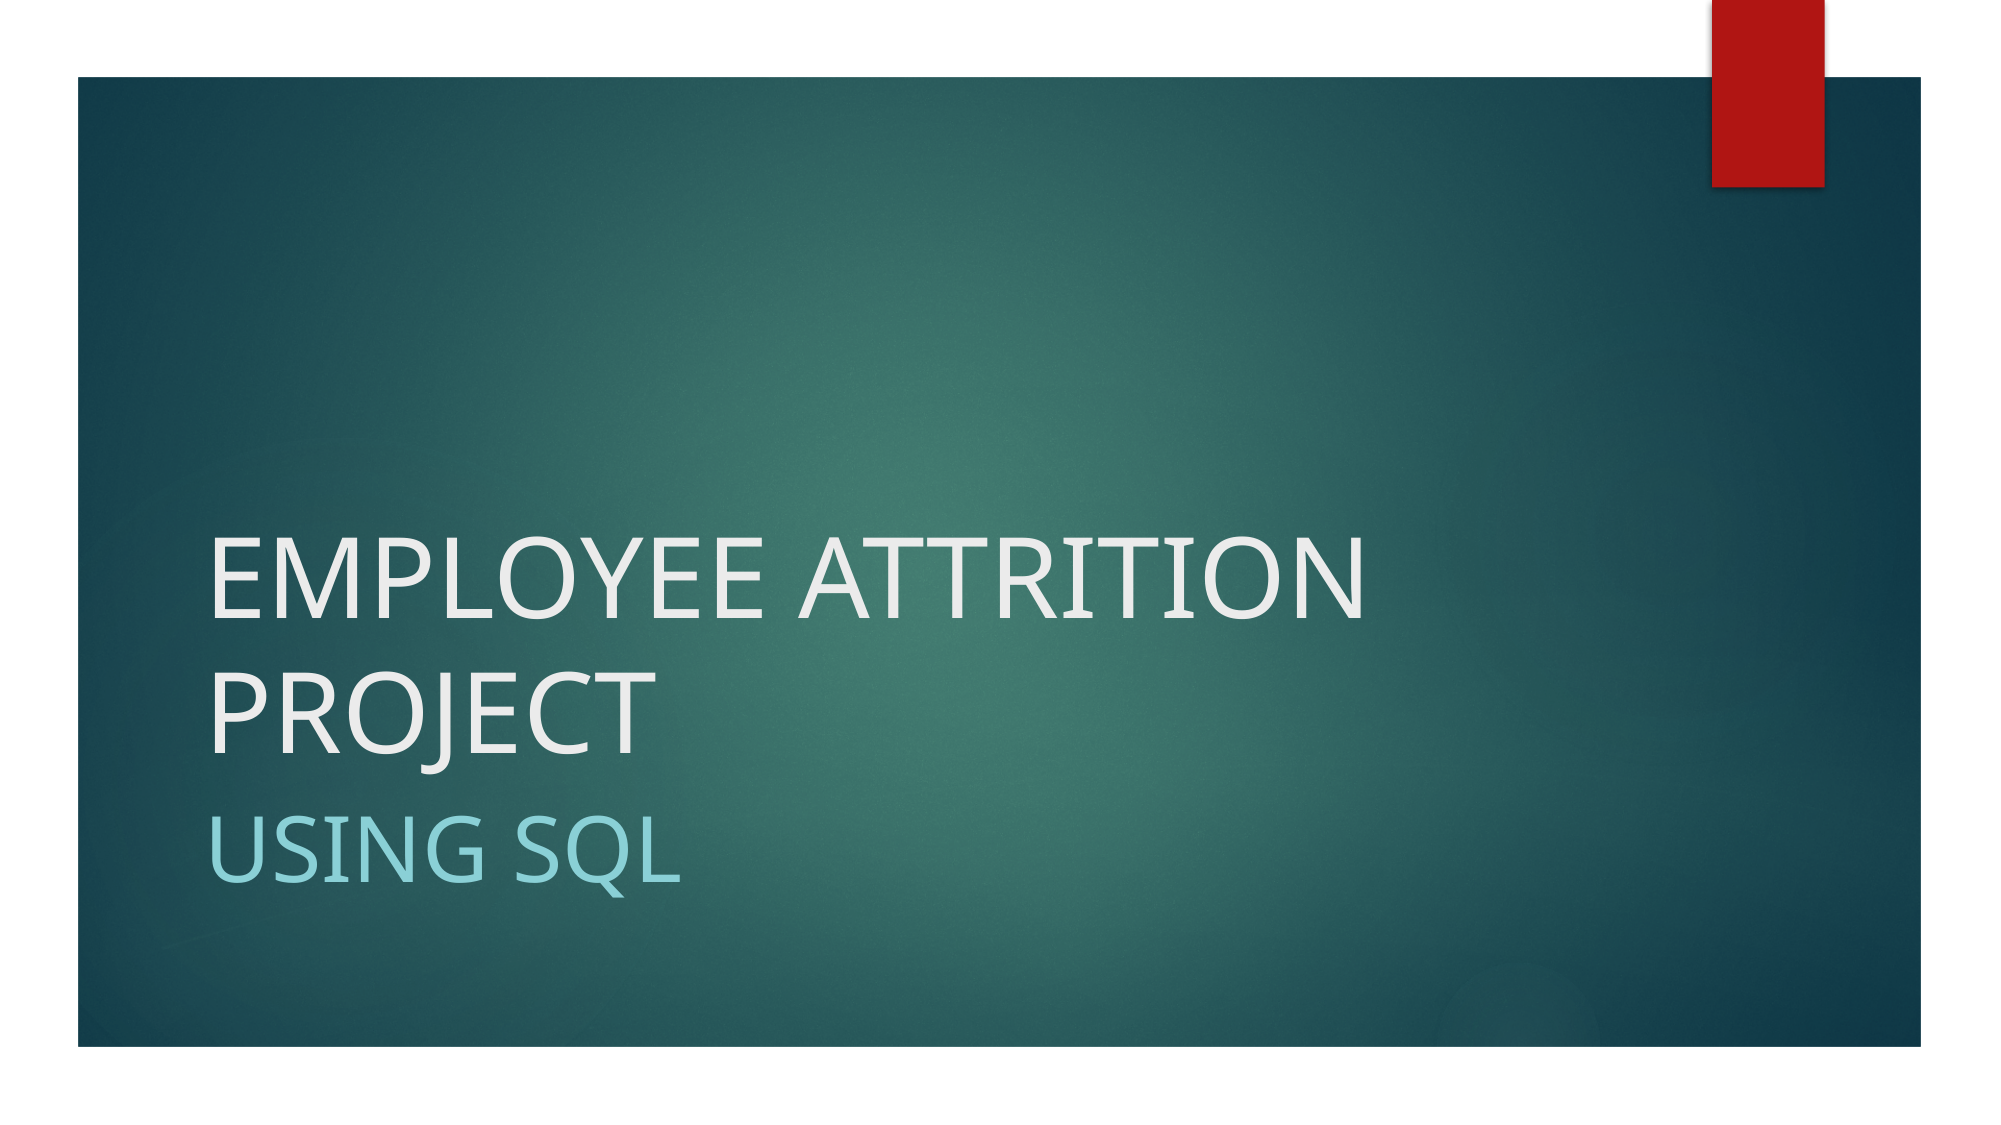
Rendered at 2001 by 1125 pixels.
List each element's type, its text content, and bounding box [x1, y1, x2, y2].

subtitle USING SQL [189, 783, 1638, 925]
title EMPLOYEE ATTRITION PROJECT [189, 344, 1638, 783]
